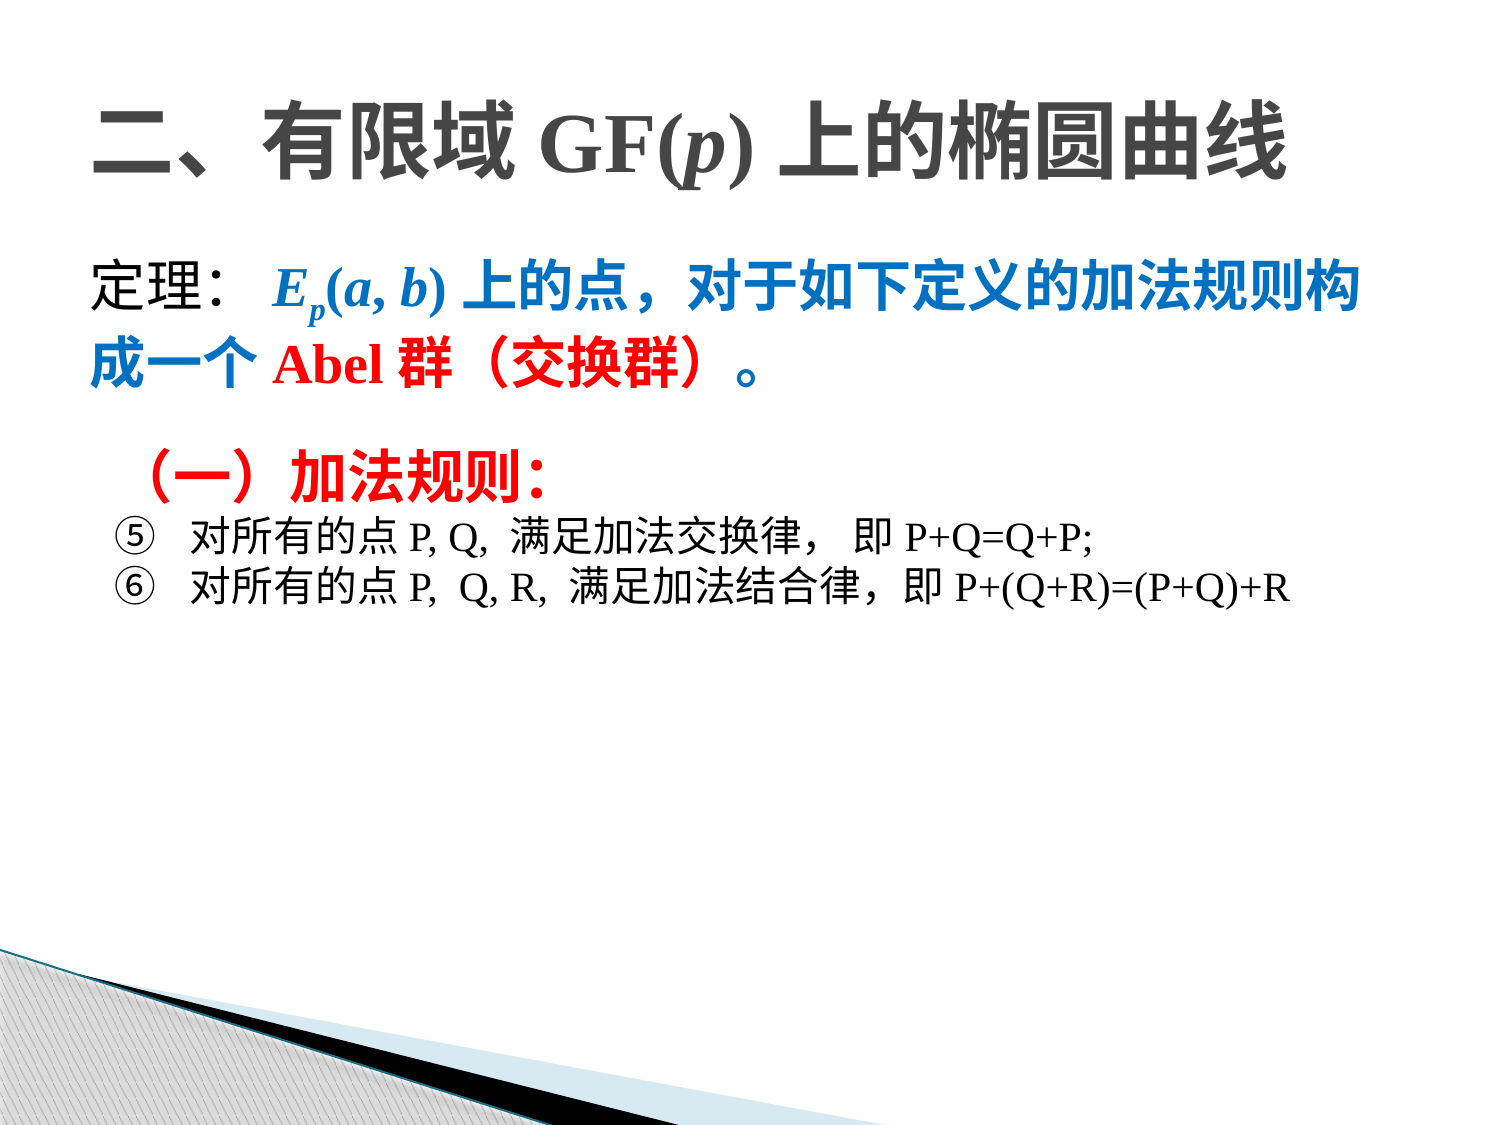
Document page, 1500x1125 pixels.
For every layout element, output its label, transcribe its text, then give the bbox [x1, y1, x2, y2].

title 二、有限域GF(p)上的椭圆曲线 [75, 45, 1425, 233]
text_box （一）加法规则： 对所有的点P, Q, 满足加法交换律， 即P+Q=Q+P; 对所有的点P, Q, R, 满足加法结合律，即P+(Q+R)=(P+Q)+R [100, 432, 1376, 618]
list 定理：Ep(a, b)上的点，对于如下定义的加法规则构成一个Abel群（交换群）。 [75, 243, 1425, 409]
